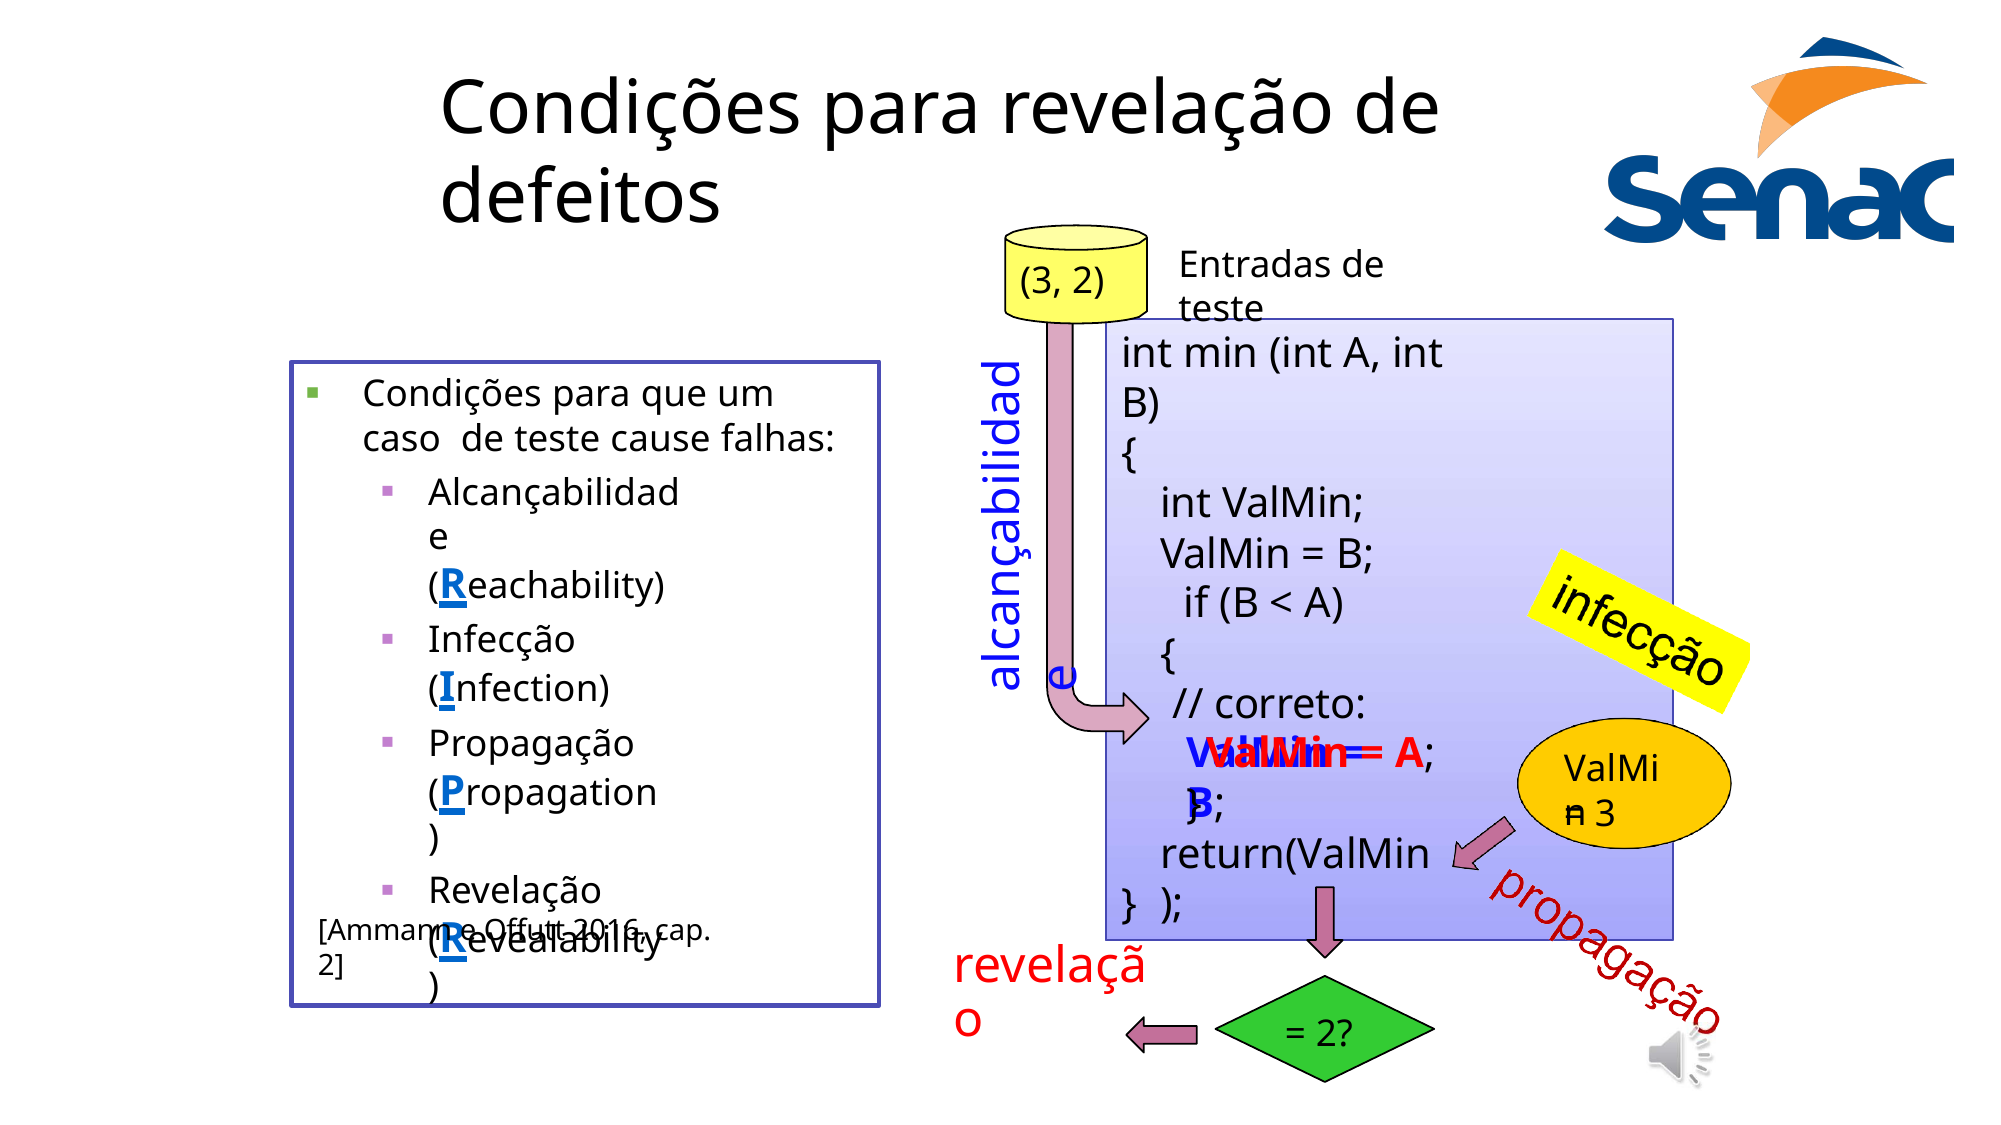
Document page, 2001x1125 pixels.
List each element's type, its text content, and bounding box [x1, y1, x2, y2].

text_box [1214, 975, 1436, 1083]
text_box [1344, 318, 1674, 941]
text_box alcançabilidade [972, 344, 1030, 695]
text_box revelação  [951, 936, 1174, 1121]
picture [1452, 548, 1750, 1091]
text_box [1046, 290, 1344, 1054]
title Condições para revelação de defeitos [437, 52, 1675, 243]
text_box [Ammann e Offutt 2016, cap. 2] [316, 909, 724, 982]
text_box Condições para que um caso de teste cause falhas: Alcançabilidade (Reachability) Infecção (Infection) Propagação (Propagation) Revelação (Revealability) [291, 361, 880, 1006]
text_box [1004, 224, 1148, 325]
picture [1604, 37, 1954, 243]
text_box Entradas de teste [1176, 238, 1475, 318]
